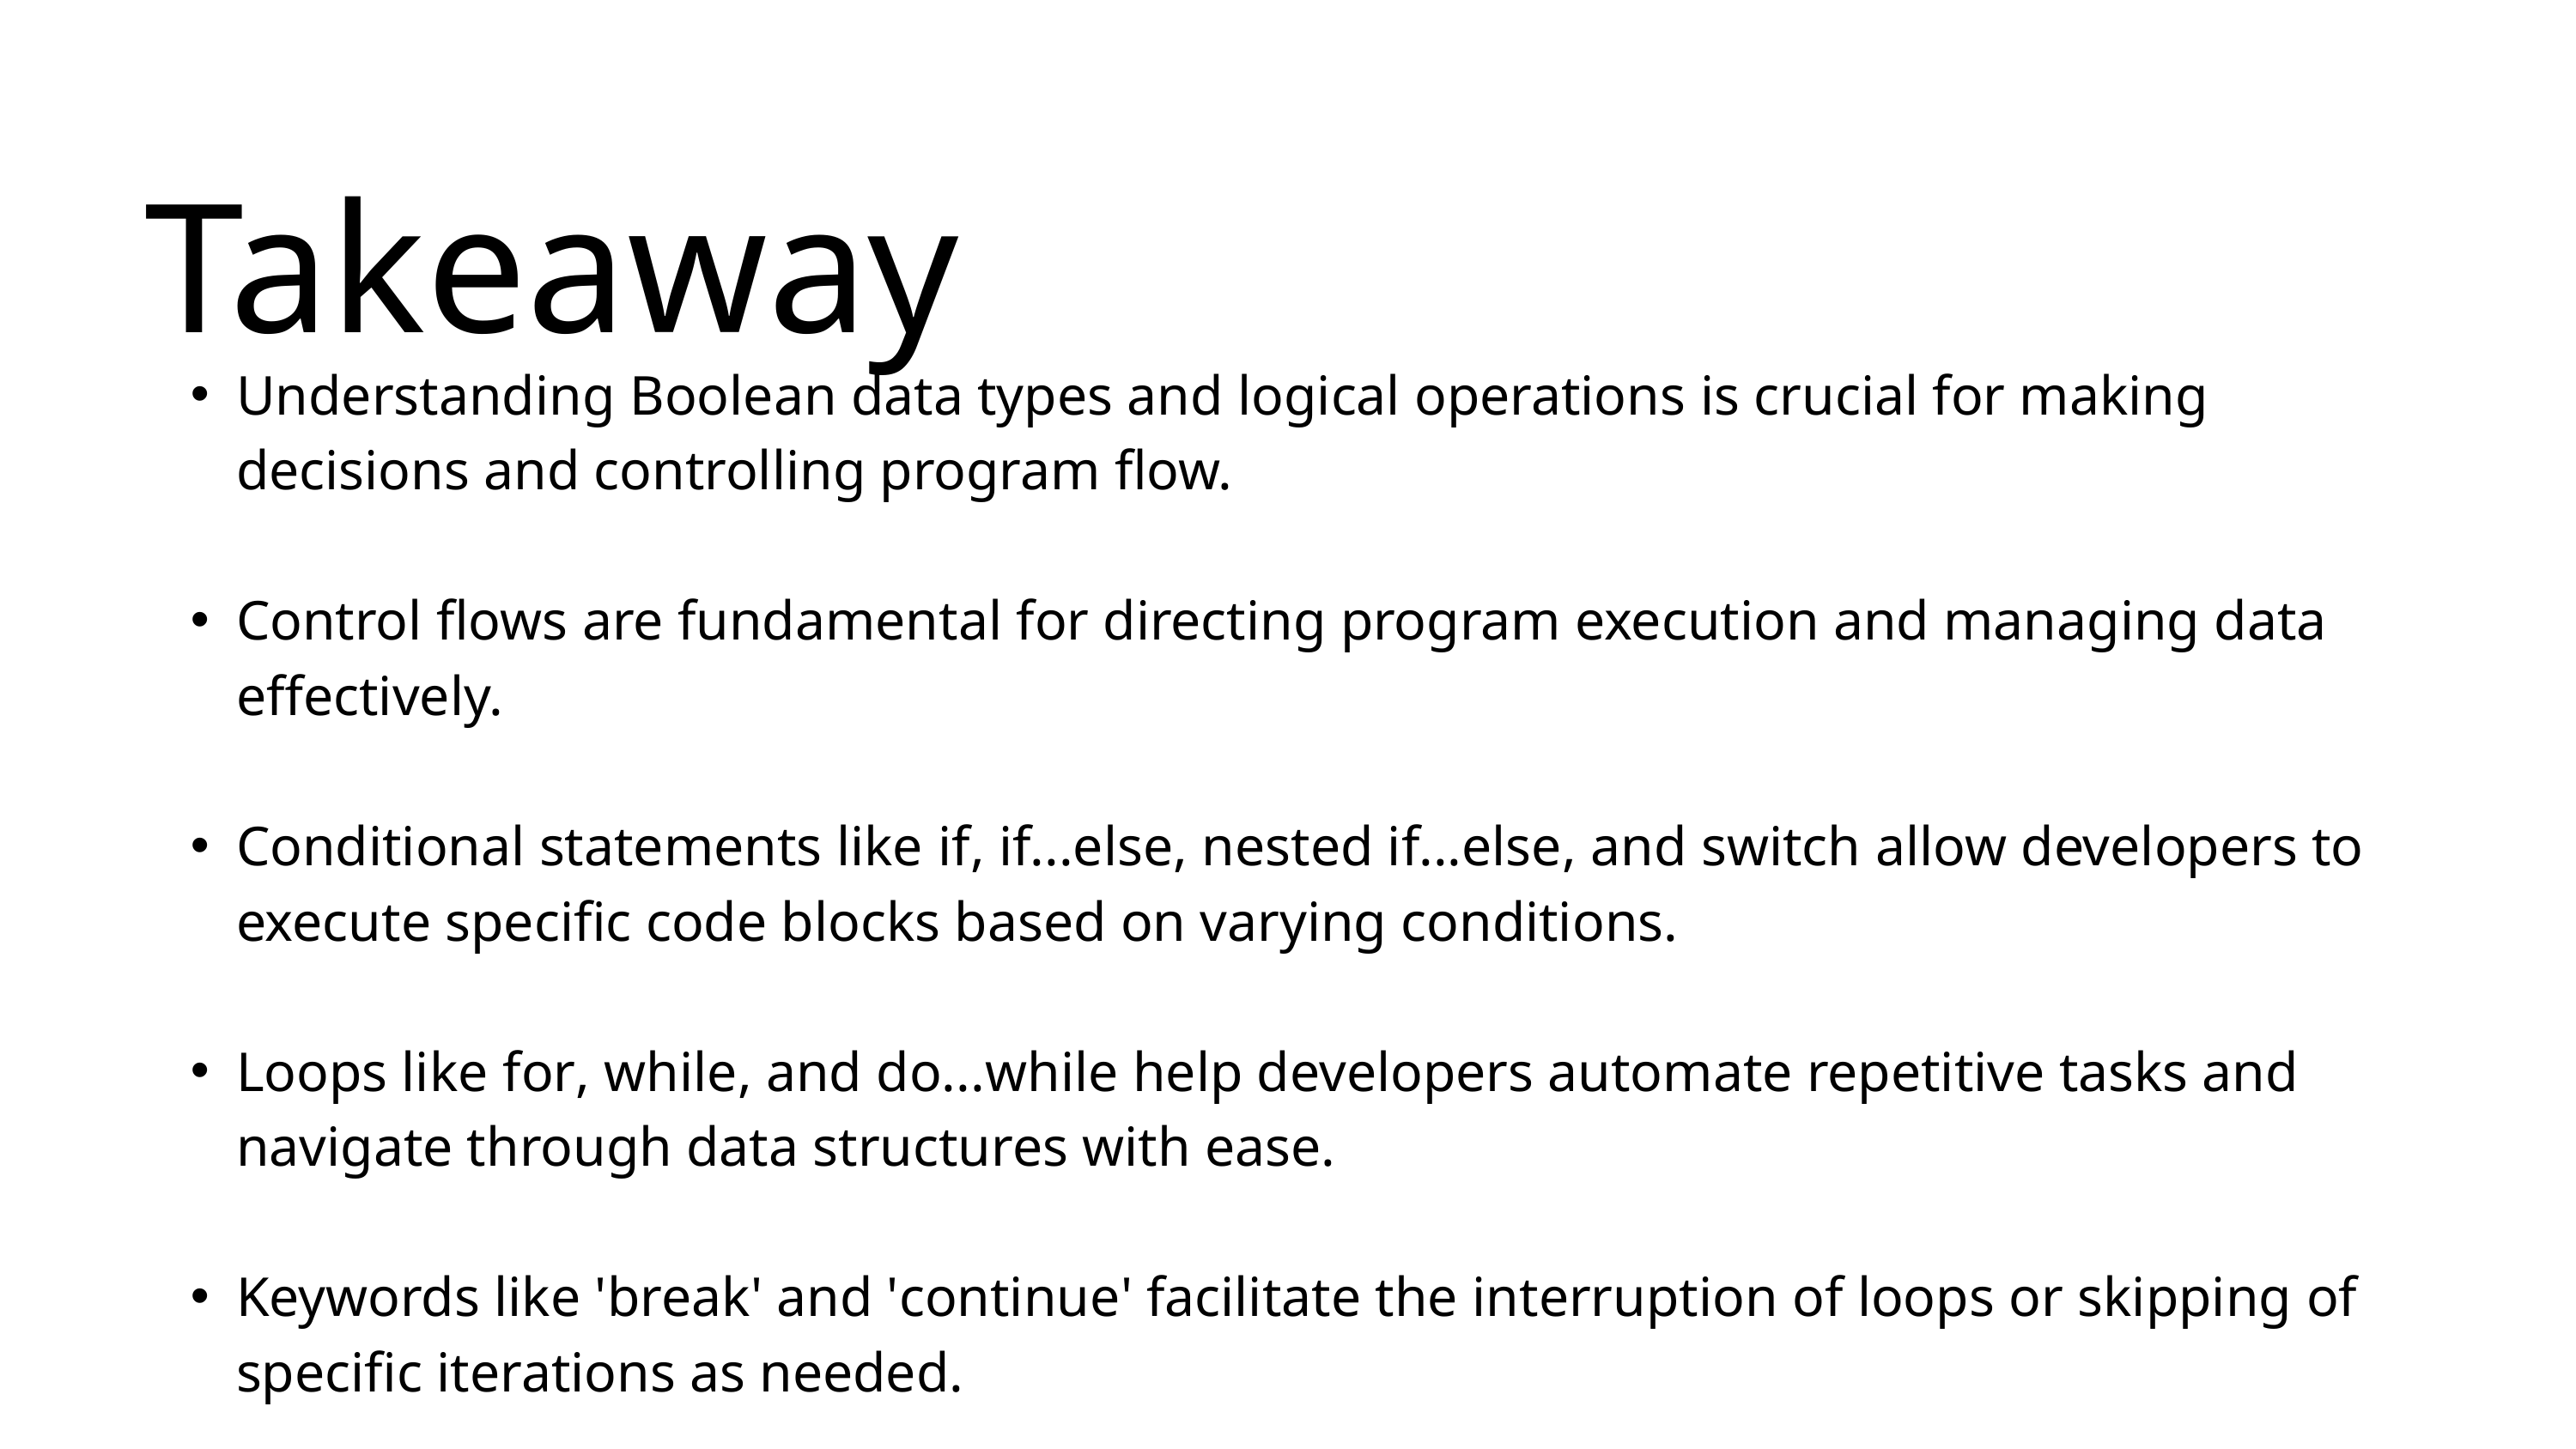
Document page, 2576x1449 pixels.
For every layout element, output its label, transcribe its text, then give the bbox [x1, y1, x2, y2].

text_box Takeaway [144, 118, 2432, 350]
text_box Understanding Boolean data types and logical operations is crucial for making decisions and controlling program flow. Control flows are fundamental for directing program execution and managing data effectively. Conditional statements like if, if...else, nested if...else, and switch allow developers to execute specific code blocks based on varying conditions. Loops like for, while, and do...while help developers automate repetitive tasks and navigate through data structures with ease. Keywords like 'break' and 'continue' facilitate the interruption of loops or skipping of specific iterations as needed. [144, 350, 2432, 1403]
